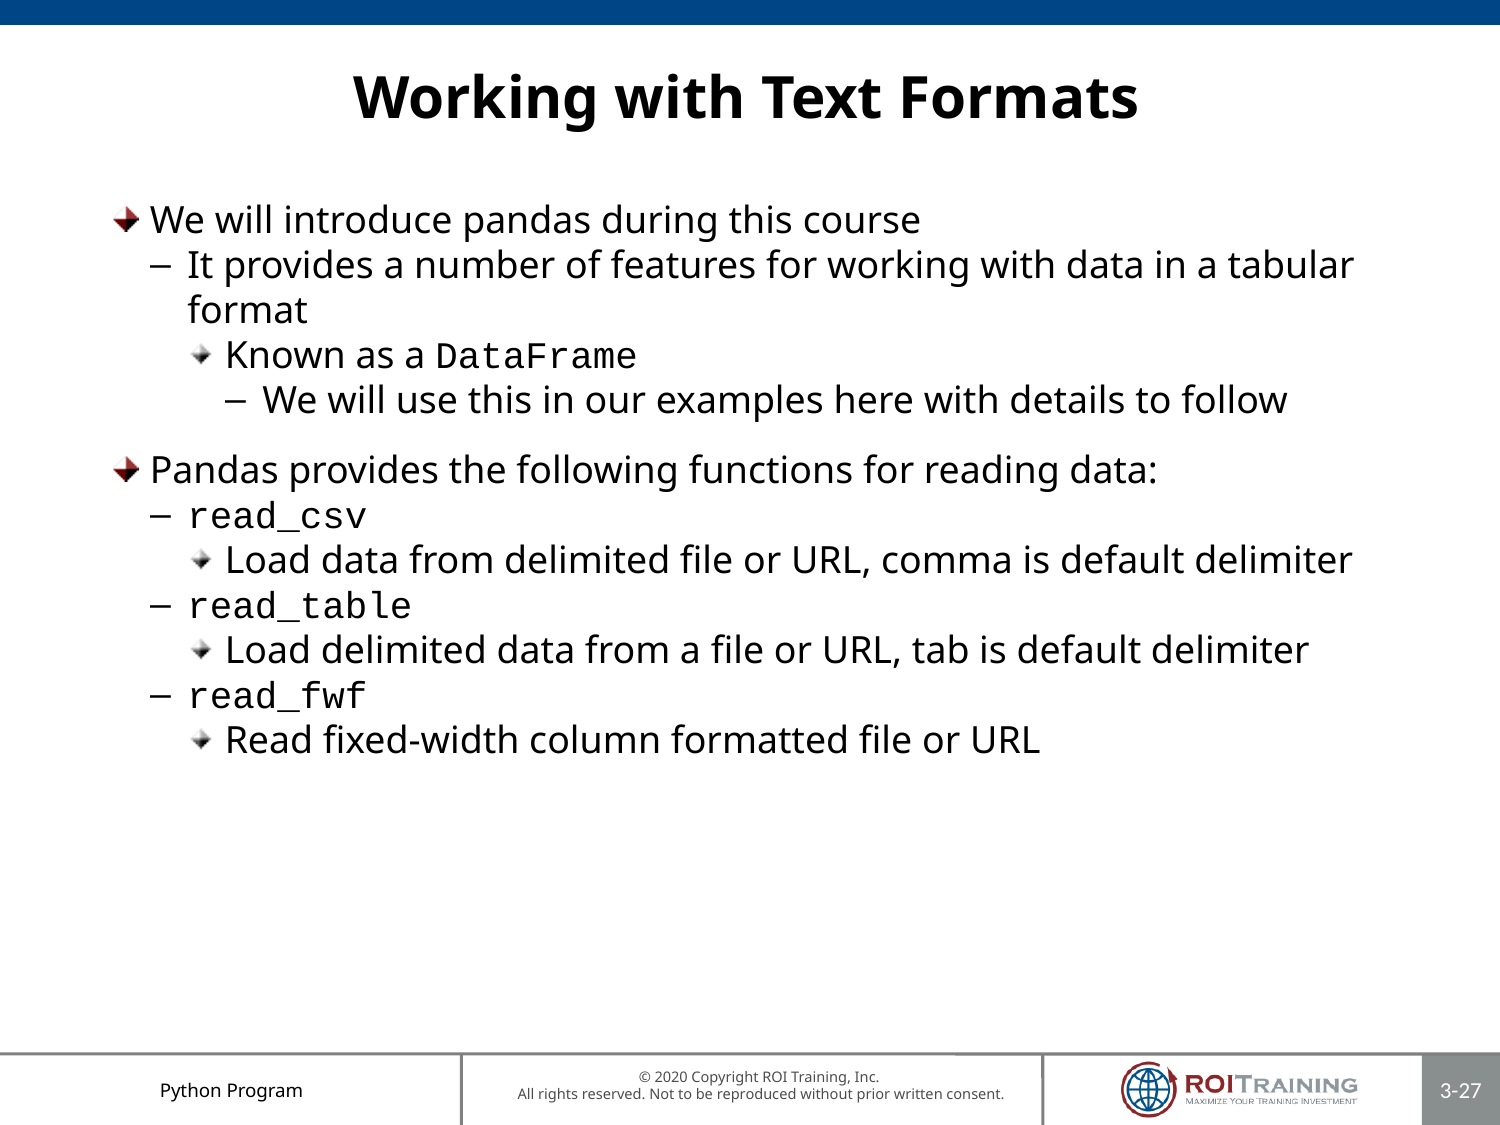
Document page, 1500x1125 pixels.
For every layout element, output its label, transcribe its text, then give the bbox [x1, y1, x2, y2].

picture [187, 545, 214, 572]
picture [112, 205, 139, 232]
text_box We will introduce pandas during this course It provides a number of features for working with data in a tabular format Known as a DataFrame We will use this in our examples here with details to follow Pandas provides the following functions for reading data: read_csv Load data from delimited file or URL, comma is default delimiter read_table Load delimited data from a file or URL, tab is default delimiter read_fwf Read fixed-width column formatted file or URL [97, 188, 1413, 1019]
picture [187, 725, 214, 752]
picture [187, 340, 214, 367]
picture [187, 635, 214, 662]
picture [112, 455, 139, 482]
text_box Working with Text Formats [172, 43, 1321, 147]
picture [1113, 1060, 1362, 1118]
